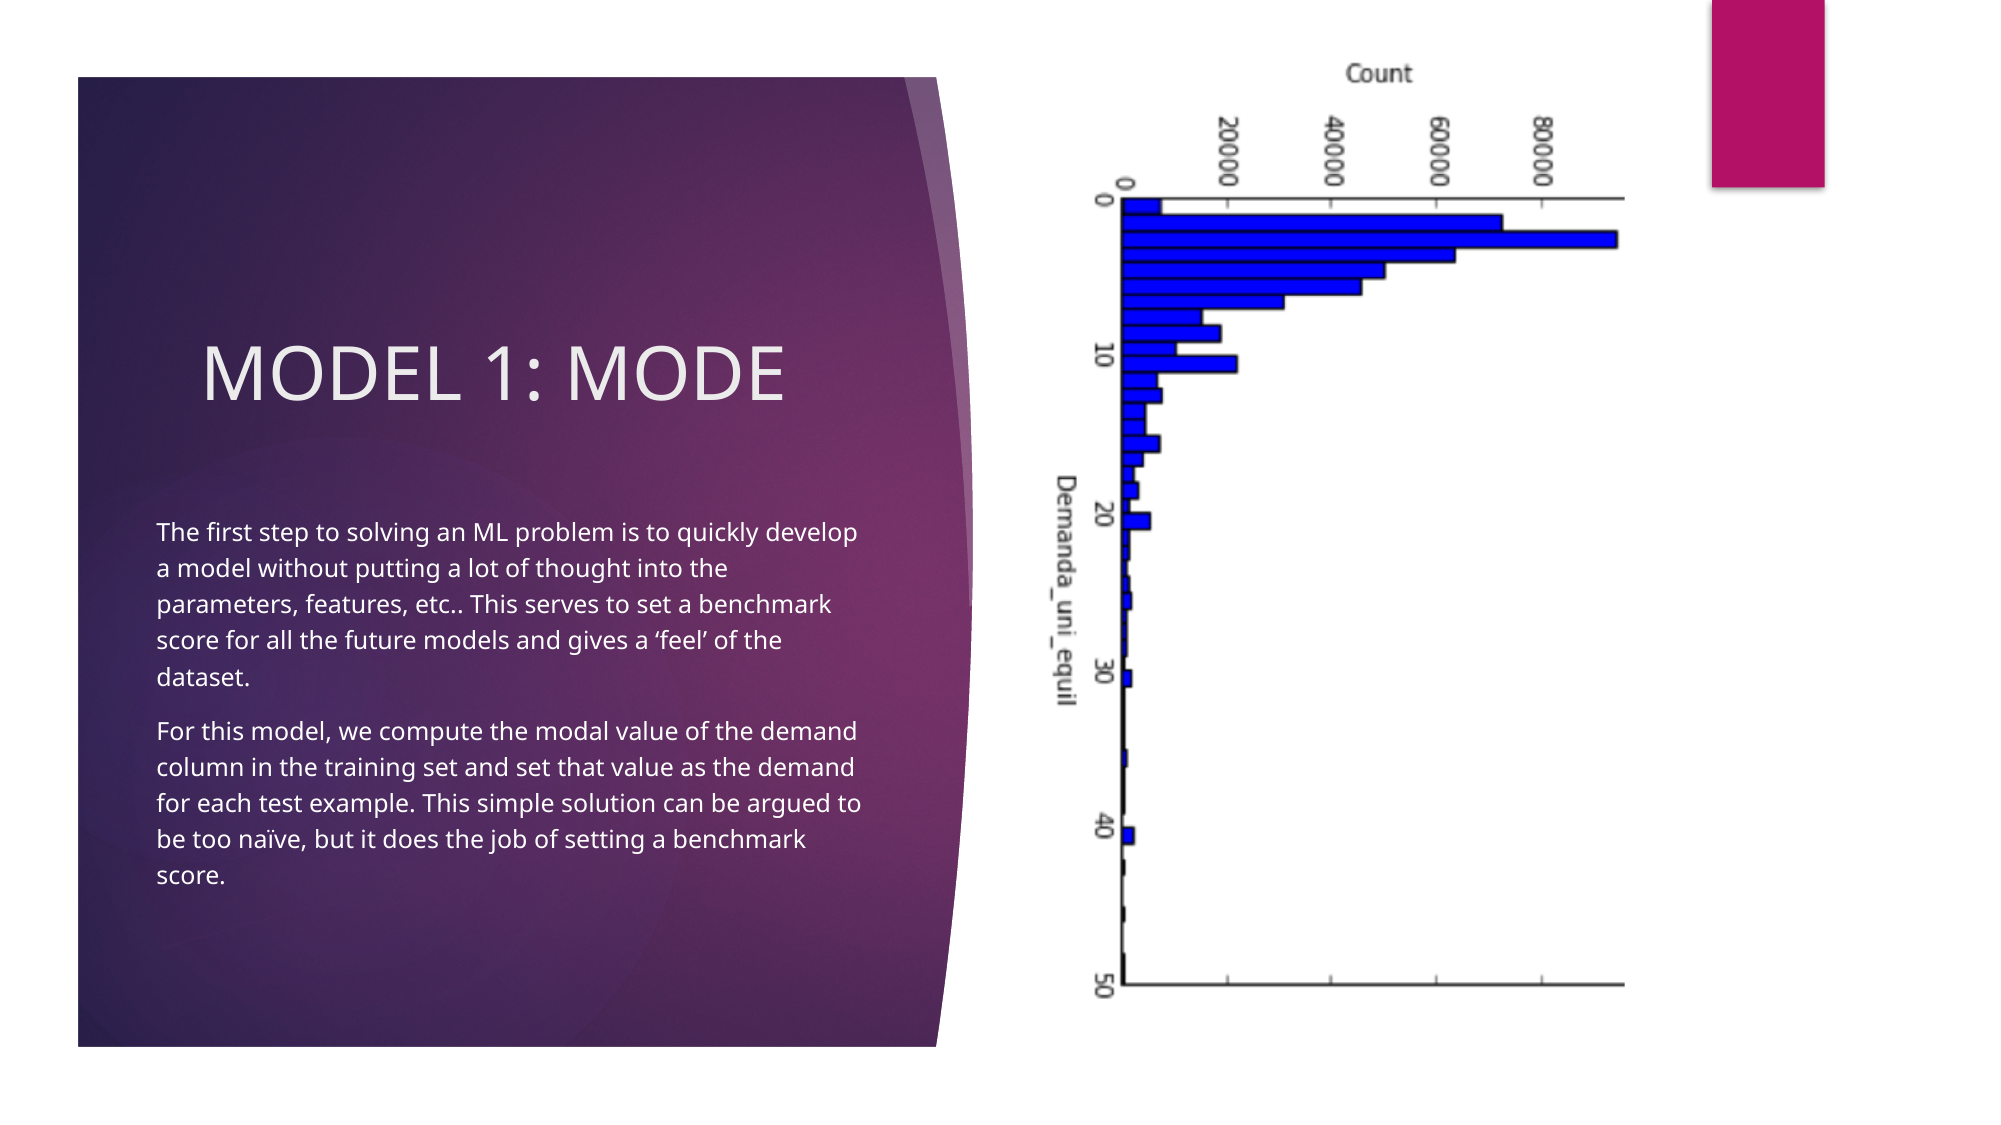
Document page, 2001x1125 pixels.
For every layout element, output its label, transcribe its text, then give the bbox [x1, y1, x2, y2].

title MODEL 1: MODE [185, 138, 820, 424]
picture [775, 28, 1884, 1125]
list The first step to solving an ML problem is to quickly develop a model without putting a lot of thought into the parameters, features, etc.. This serves to set a benchmark score for all the future models and gives a ‘feel’ of the dataset. For this model, we compute the modal value of the demand column in the training set and set that value as the demand for each test example. This simple solution can be argued to be too naïve, but it does the job of setting a benchmark score. [141, 502, 888, 898]
